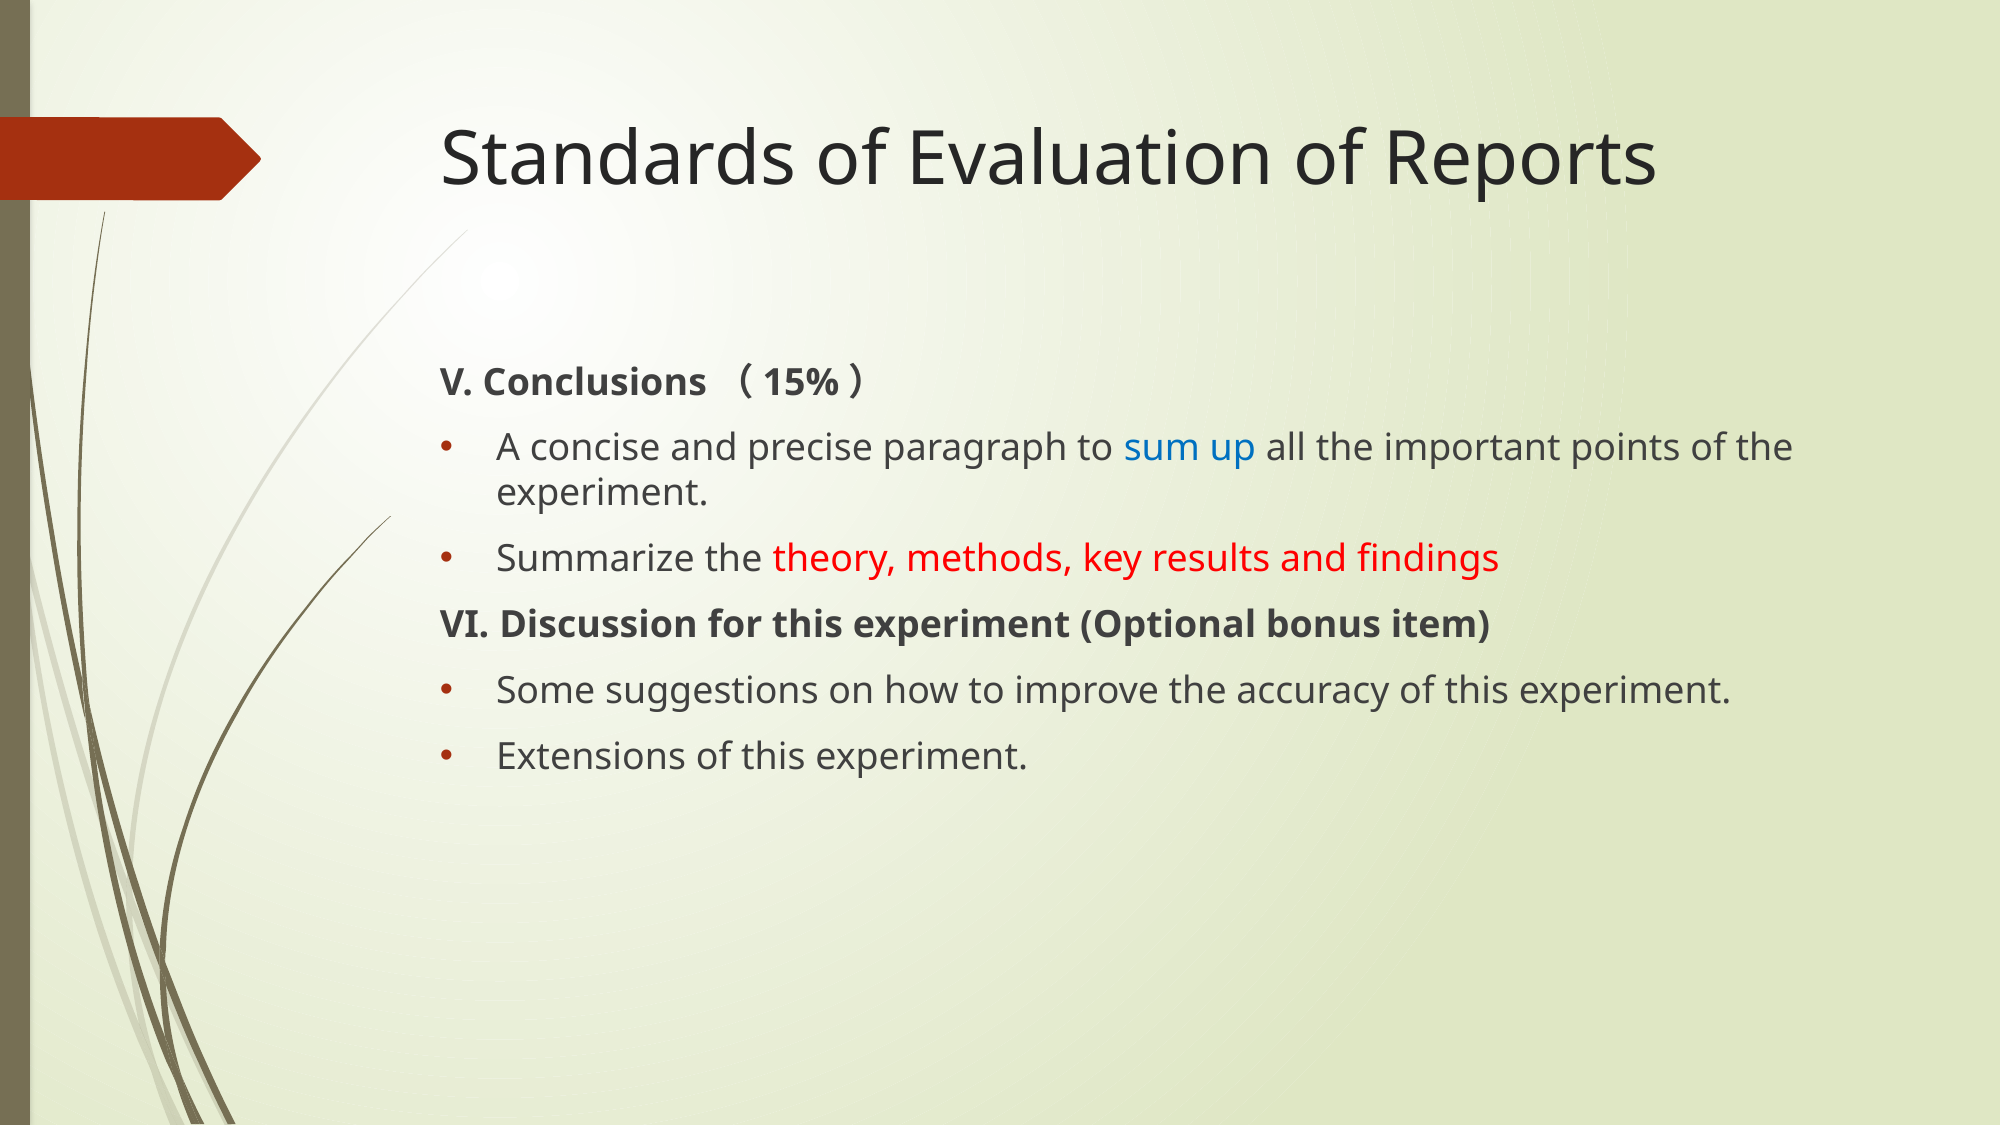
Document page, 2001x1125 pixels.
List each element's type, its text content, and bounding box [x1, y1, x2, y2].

list V. Conclusions（15%） A concise and precise paragraph to sum up all the important points of the experiment. Summarize the theory, methods, key results and findings VI. Discussion for this experiment (Optional bonus item) Some suggestions on how to improve the accuracy of this experiment. Extensions of this experiment. [424, 350, 1888, 970]
title Standards of Evaluation of Reports [425, 102, 1888, 313]
